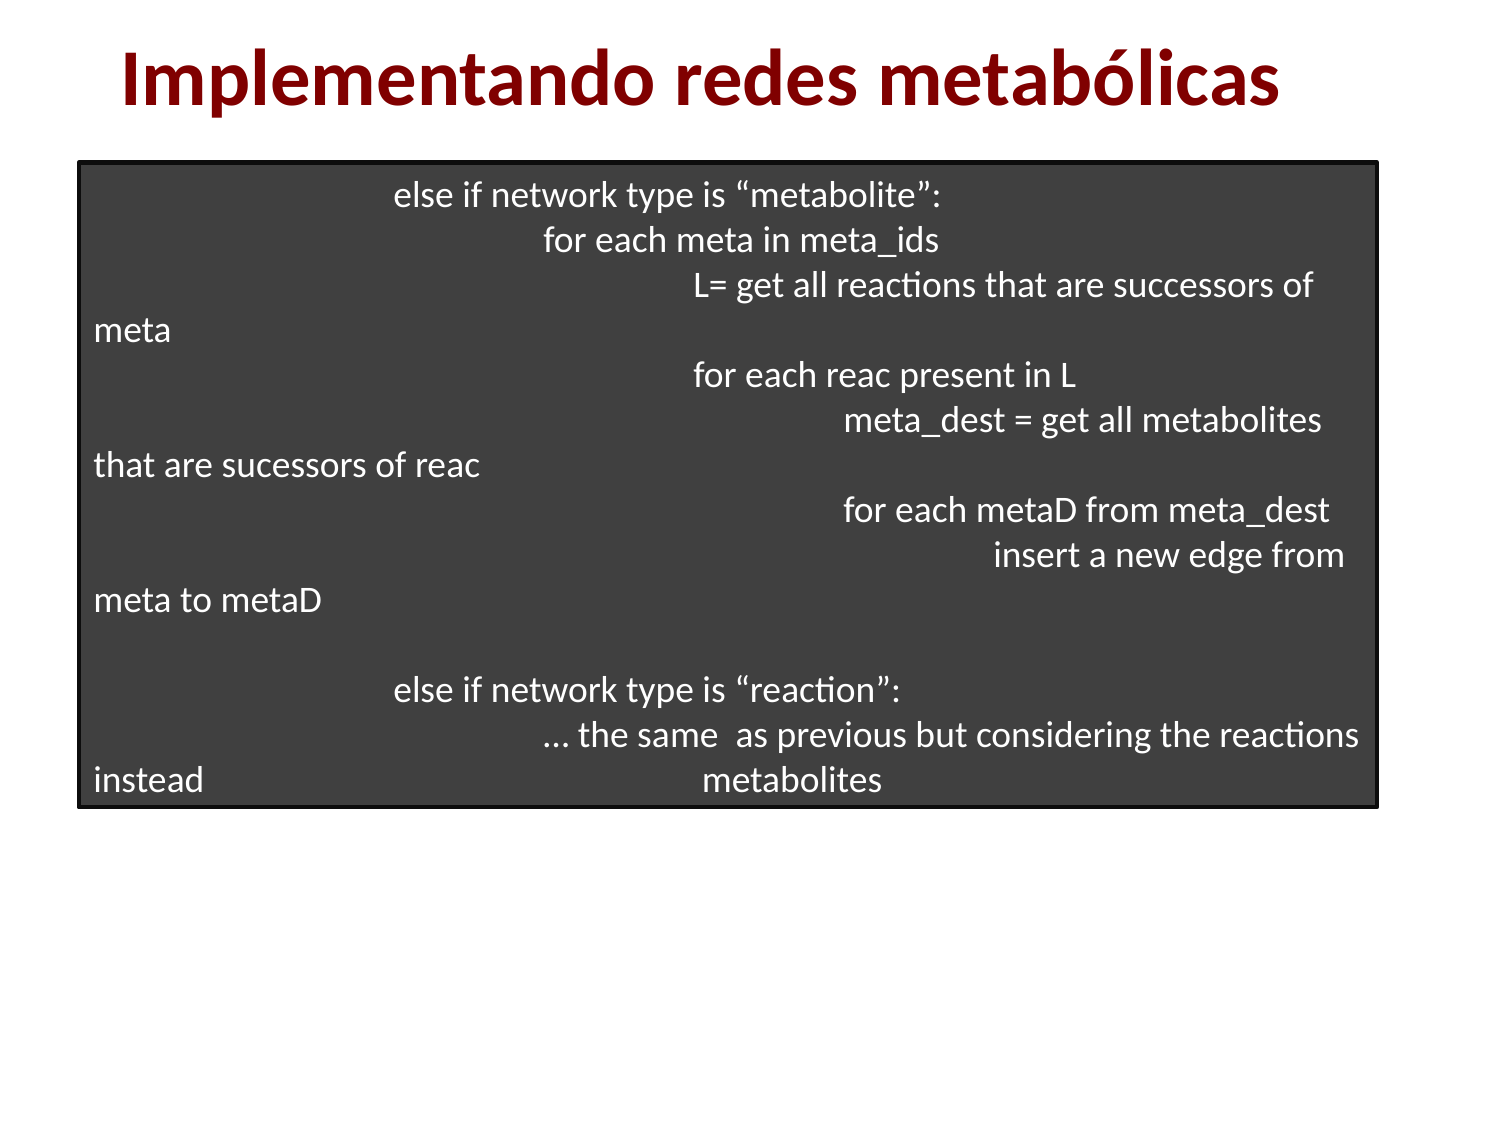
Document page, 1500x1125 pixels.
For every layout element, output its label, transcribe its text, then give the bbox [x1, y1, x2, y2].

title Implementando redes metabólicas [26, 0, 1377, 168]
text_box else if network type is “metabolite”: for each meta in meta_ids L= get all reactions that are successors of meta for each reac present in L meta_dest = get all metabolites that are sucessors of reac for each metaD from meta_dest insert a new edge from meta to metaD else if network type is “reaction”: … the same as previous but considering the reactions instead metabolites [77, 160, 1379, 809]
